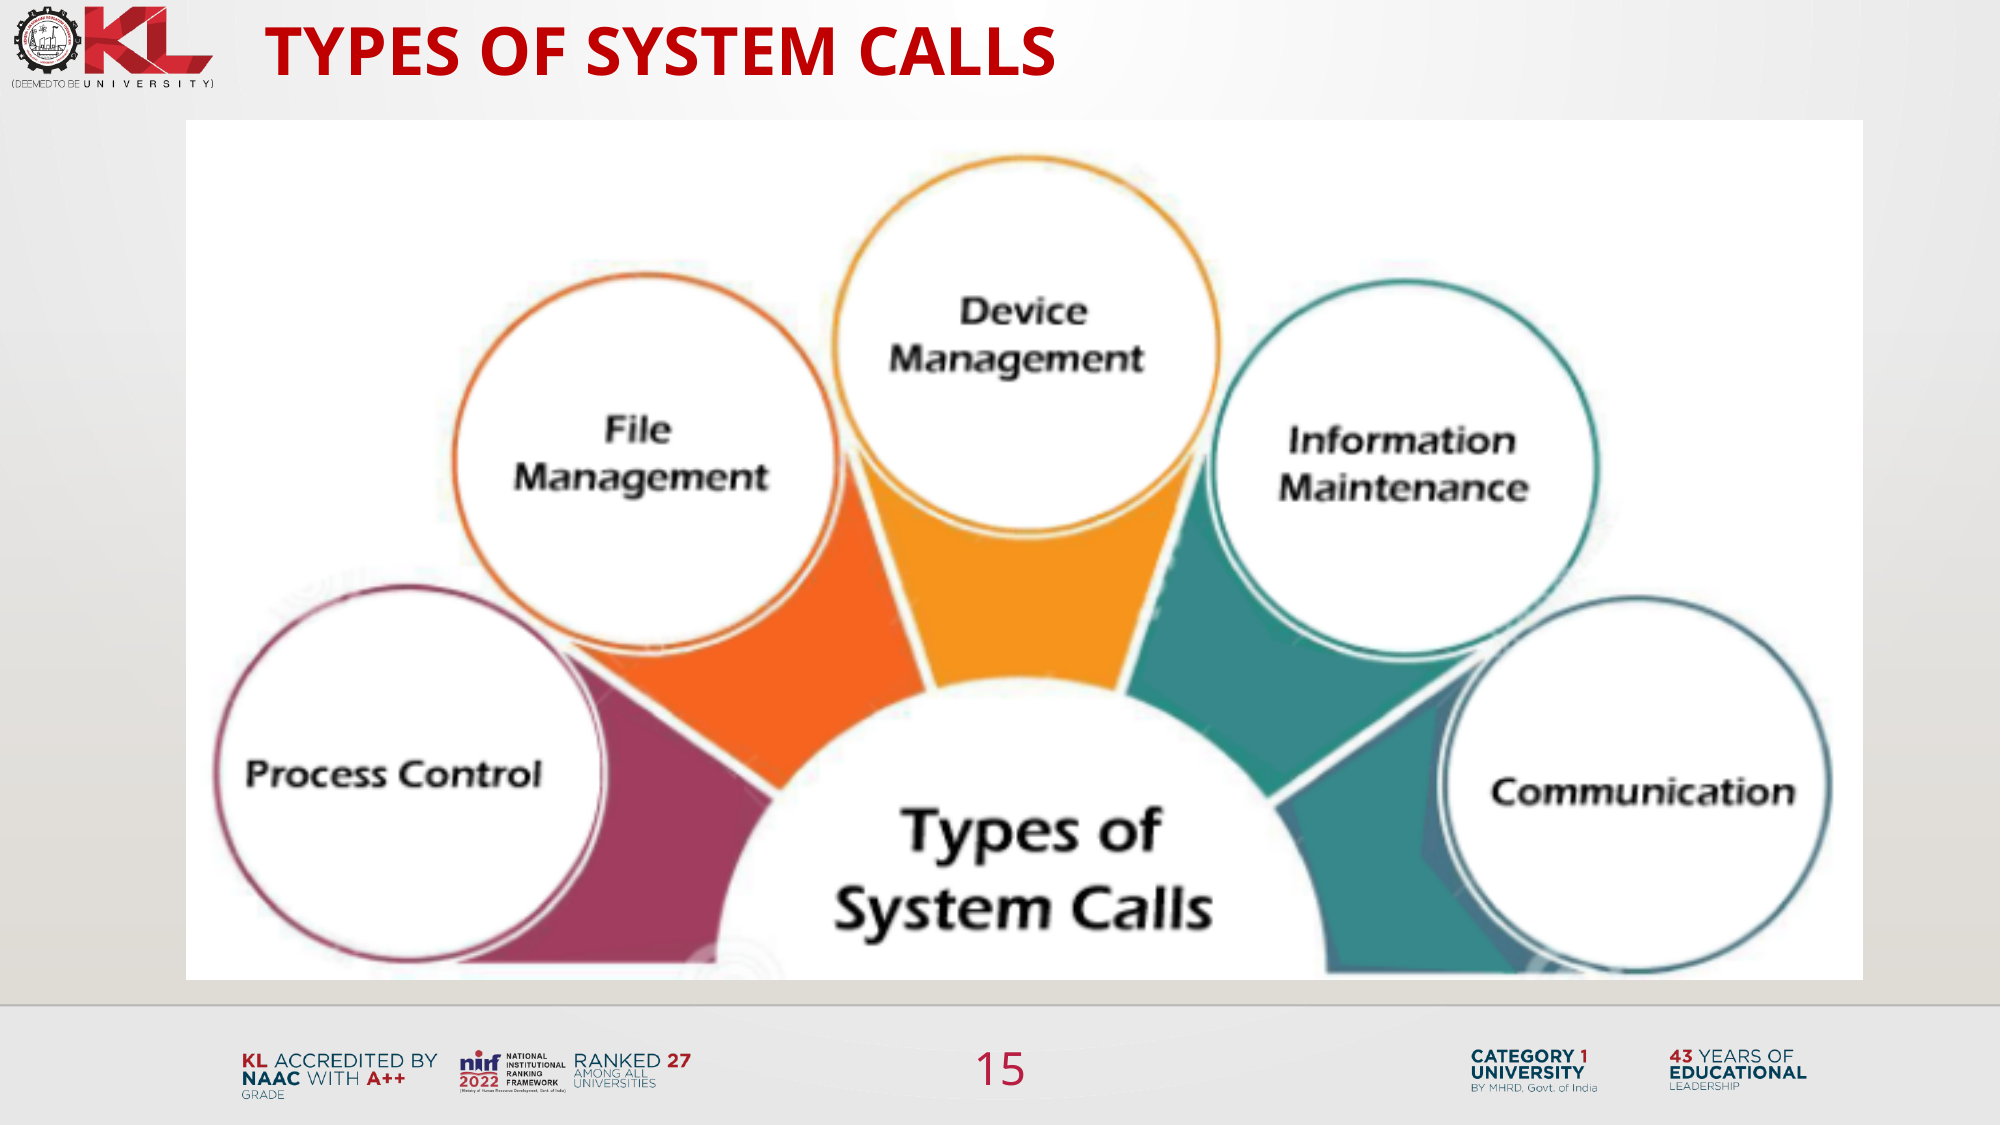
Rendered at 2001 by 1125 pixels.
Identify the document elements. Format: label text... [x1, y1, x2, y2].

picture [186, 120, 1863, 980]
text_box TYPES OF SYSTEM CALLS [249, 10, 1863, 120]
picture [238, 1045, 716, 1103]
picture [12, 5, 213, 88]
slide_number 15 [933, 1031, 1067, 1115]
picture [1447, 1045, 1814, 1101]
